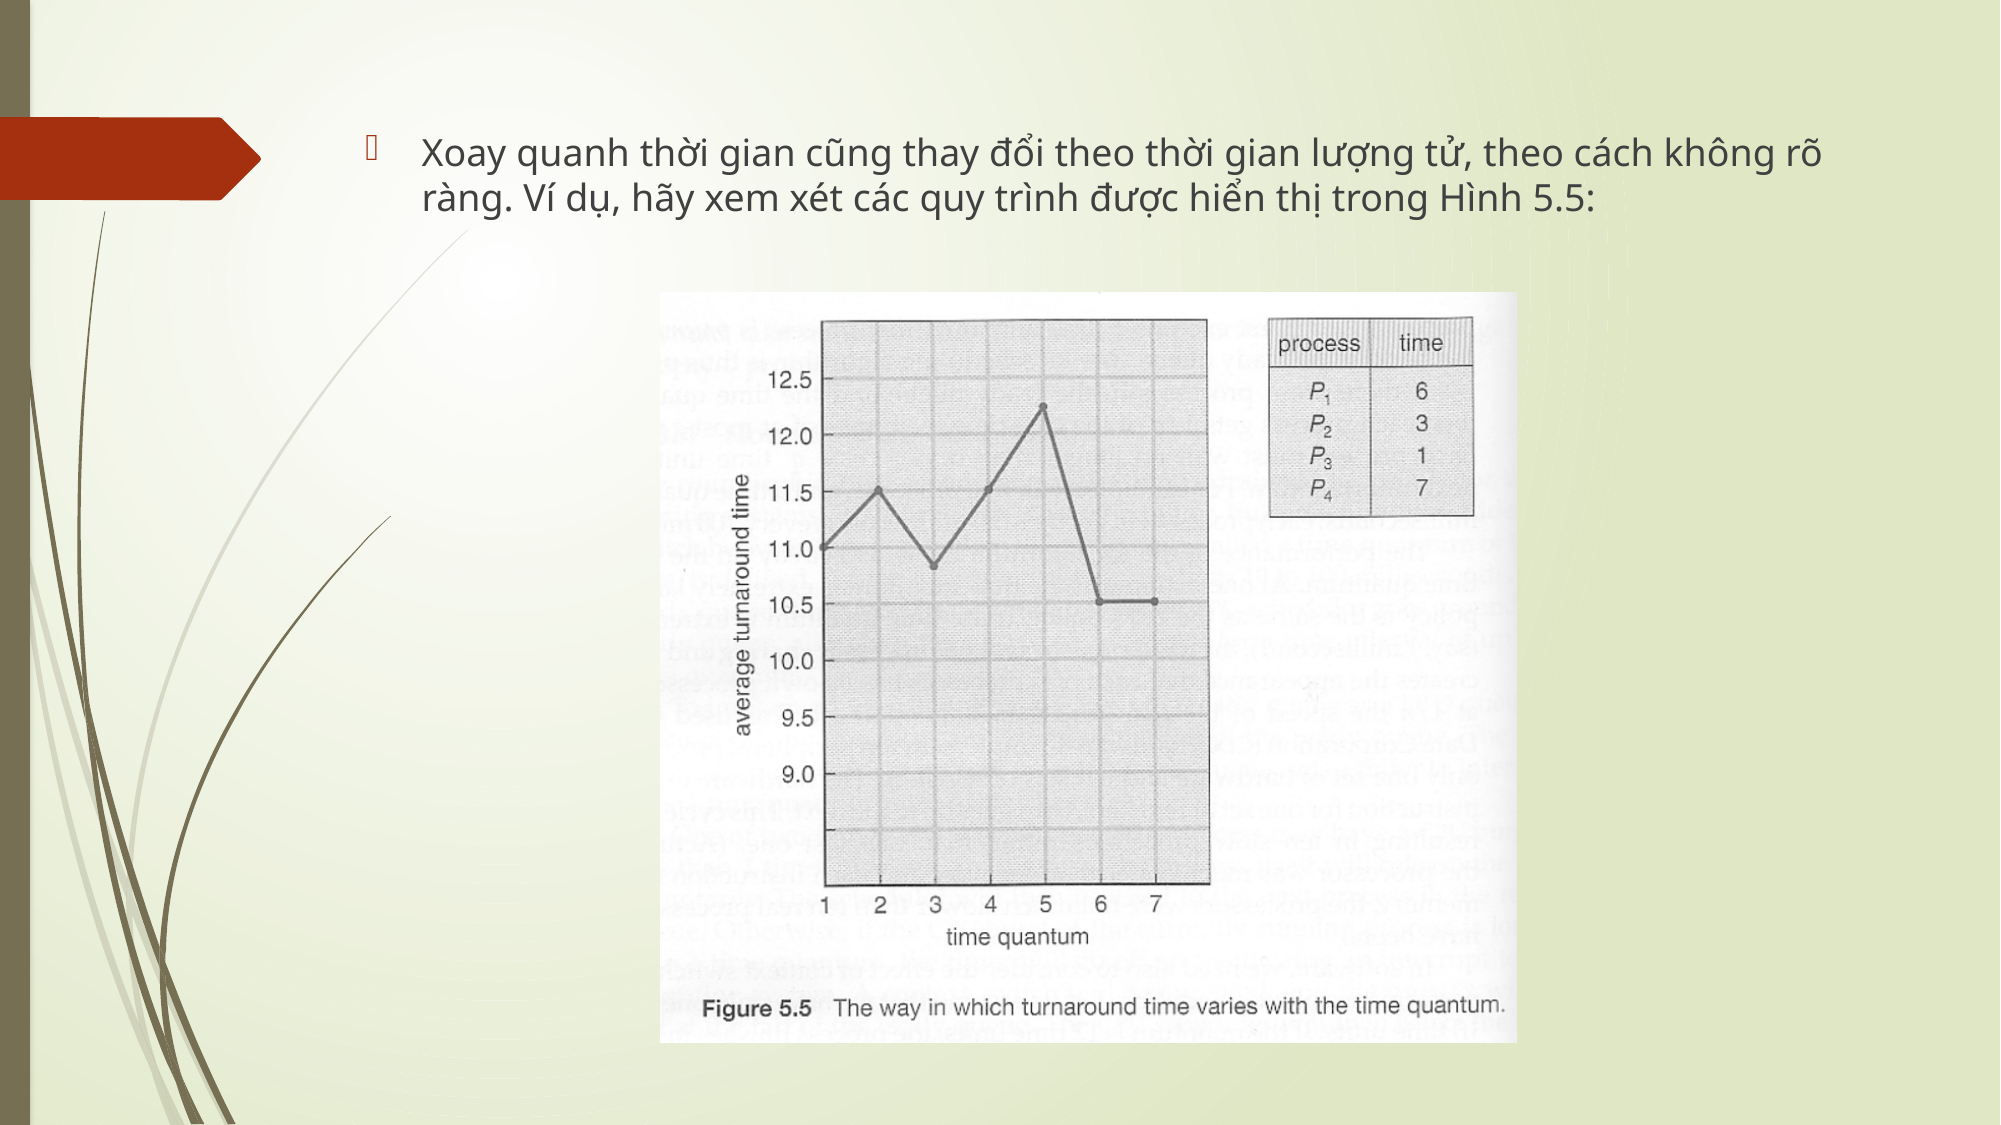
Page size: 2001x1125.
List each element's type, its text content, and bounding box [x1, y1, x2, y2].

list Xoay quanh thời gian cũng thay đổi theo thời gian lượng tử, theo cách không rõ ràng. Ví dụ, hãy xem xét các quy trình được hiển thị trong Hình 5.5: [350, 121, 1888, 970]
picture [659, 292, 1517, 1043]
